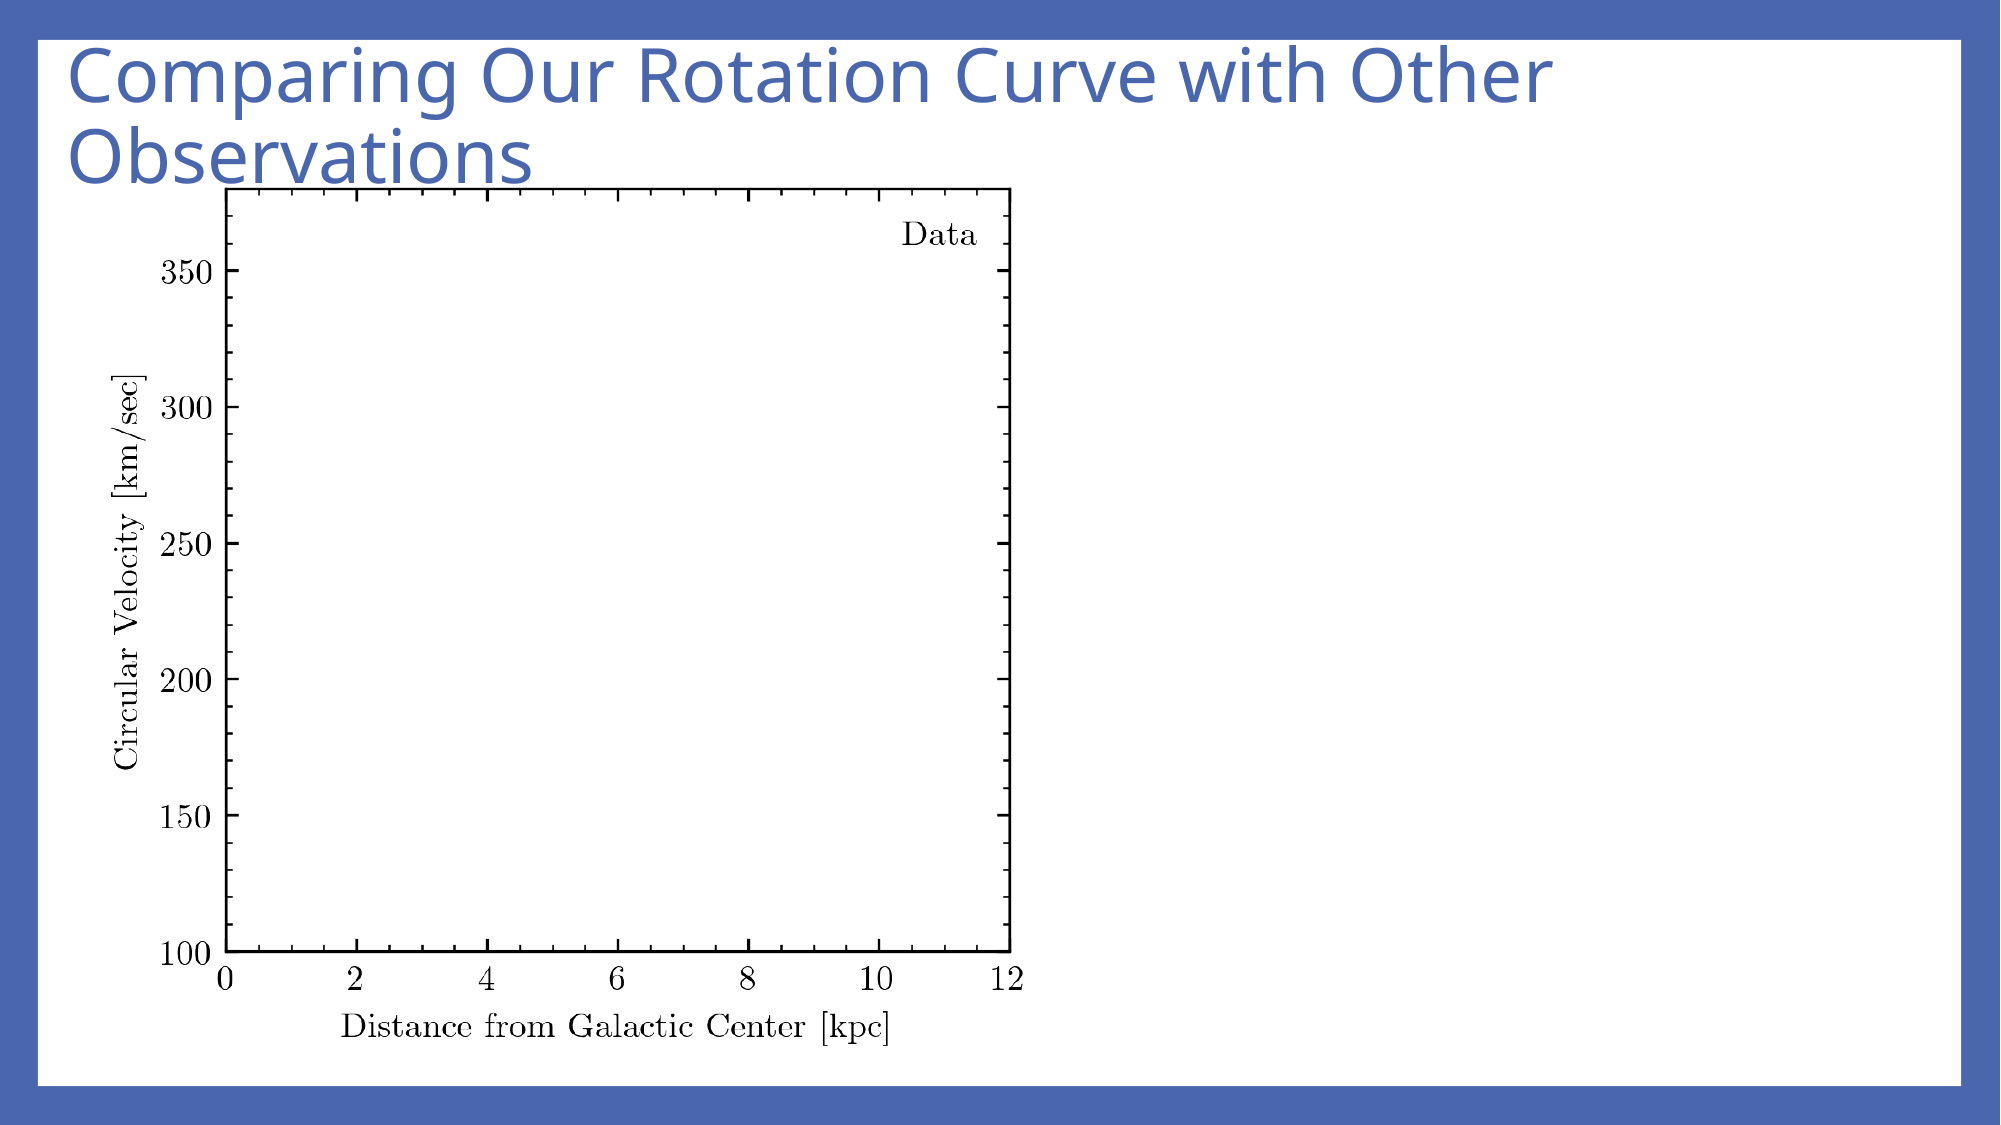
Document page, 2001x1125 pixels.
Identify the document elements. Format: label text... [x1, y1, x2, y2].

title Comparing Our Rotation Curve with Other Observations [51, 10, 1990, 227]
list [99, 67, 1110, 1078]
